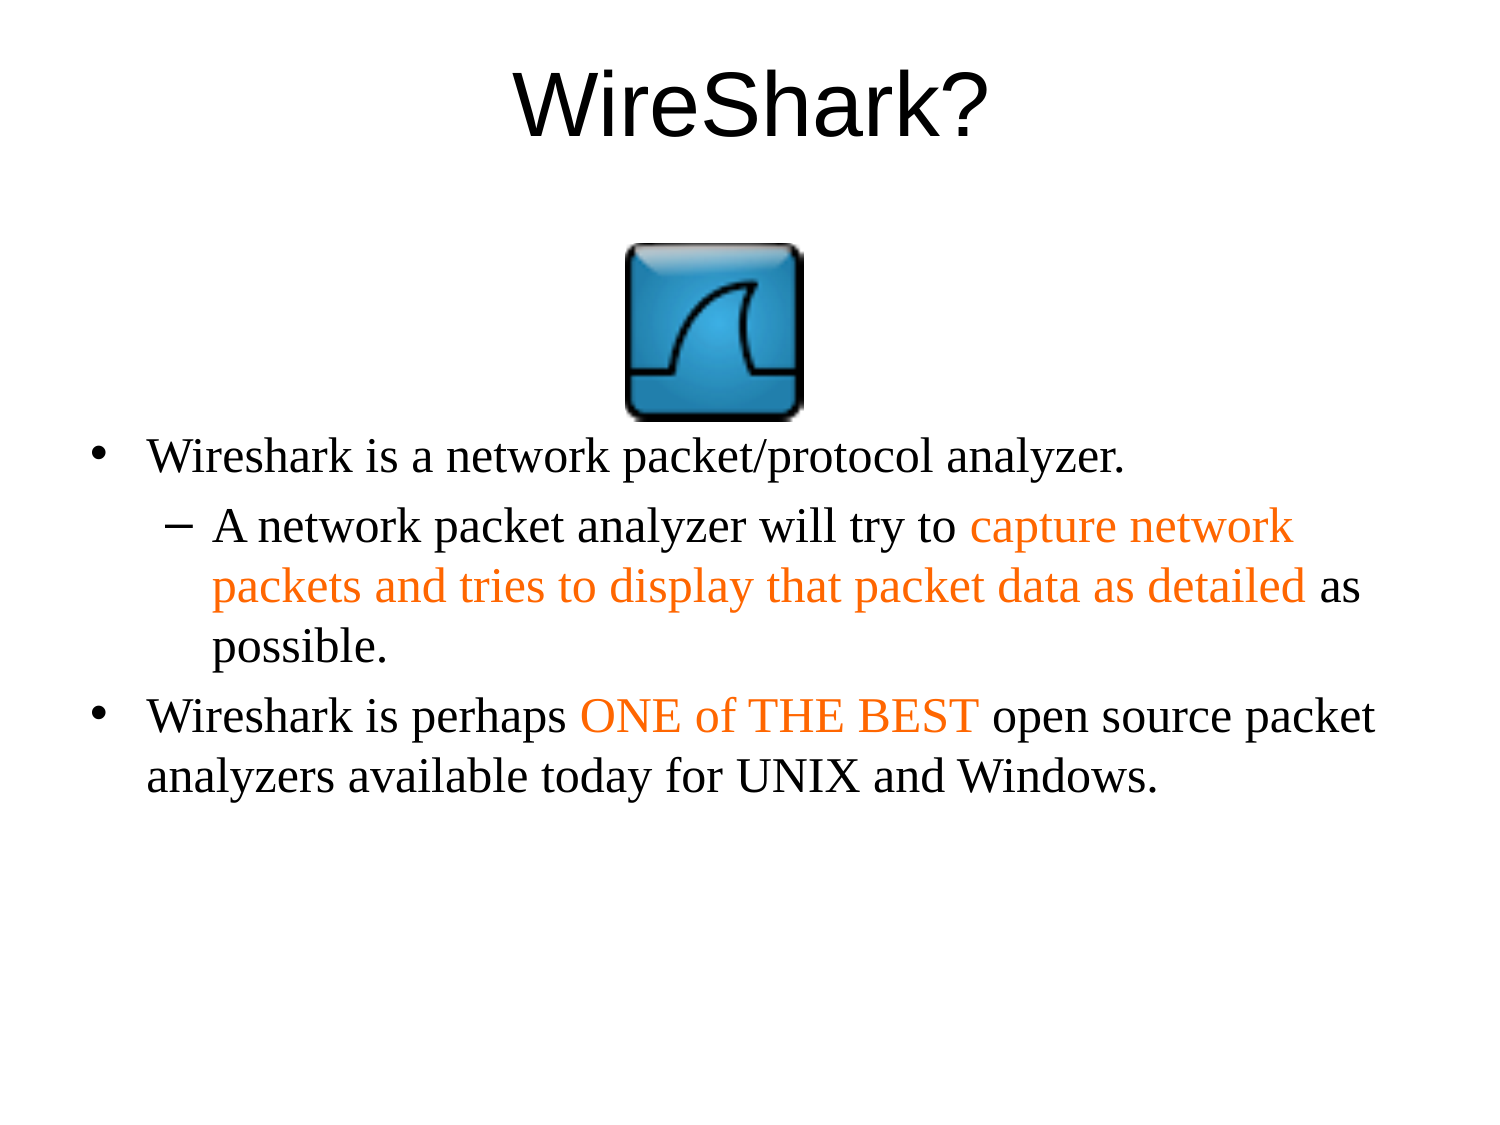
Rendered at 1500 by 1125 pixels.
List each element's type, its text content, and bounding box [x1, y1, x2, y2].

title WireShark? [137, 24, 1367, 175]
list Wireshark is a network packet/protocol analyzer. A network packet analyzer will try to capture network packets and tries to display that packet data as detailed as possible. Wireshark is perhaps ONE of THE BEST open source packet analyzers available today for UNIX and Windows. [75, 275, 1425, 1018]
picture [625, 243, 804, 422]
